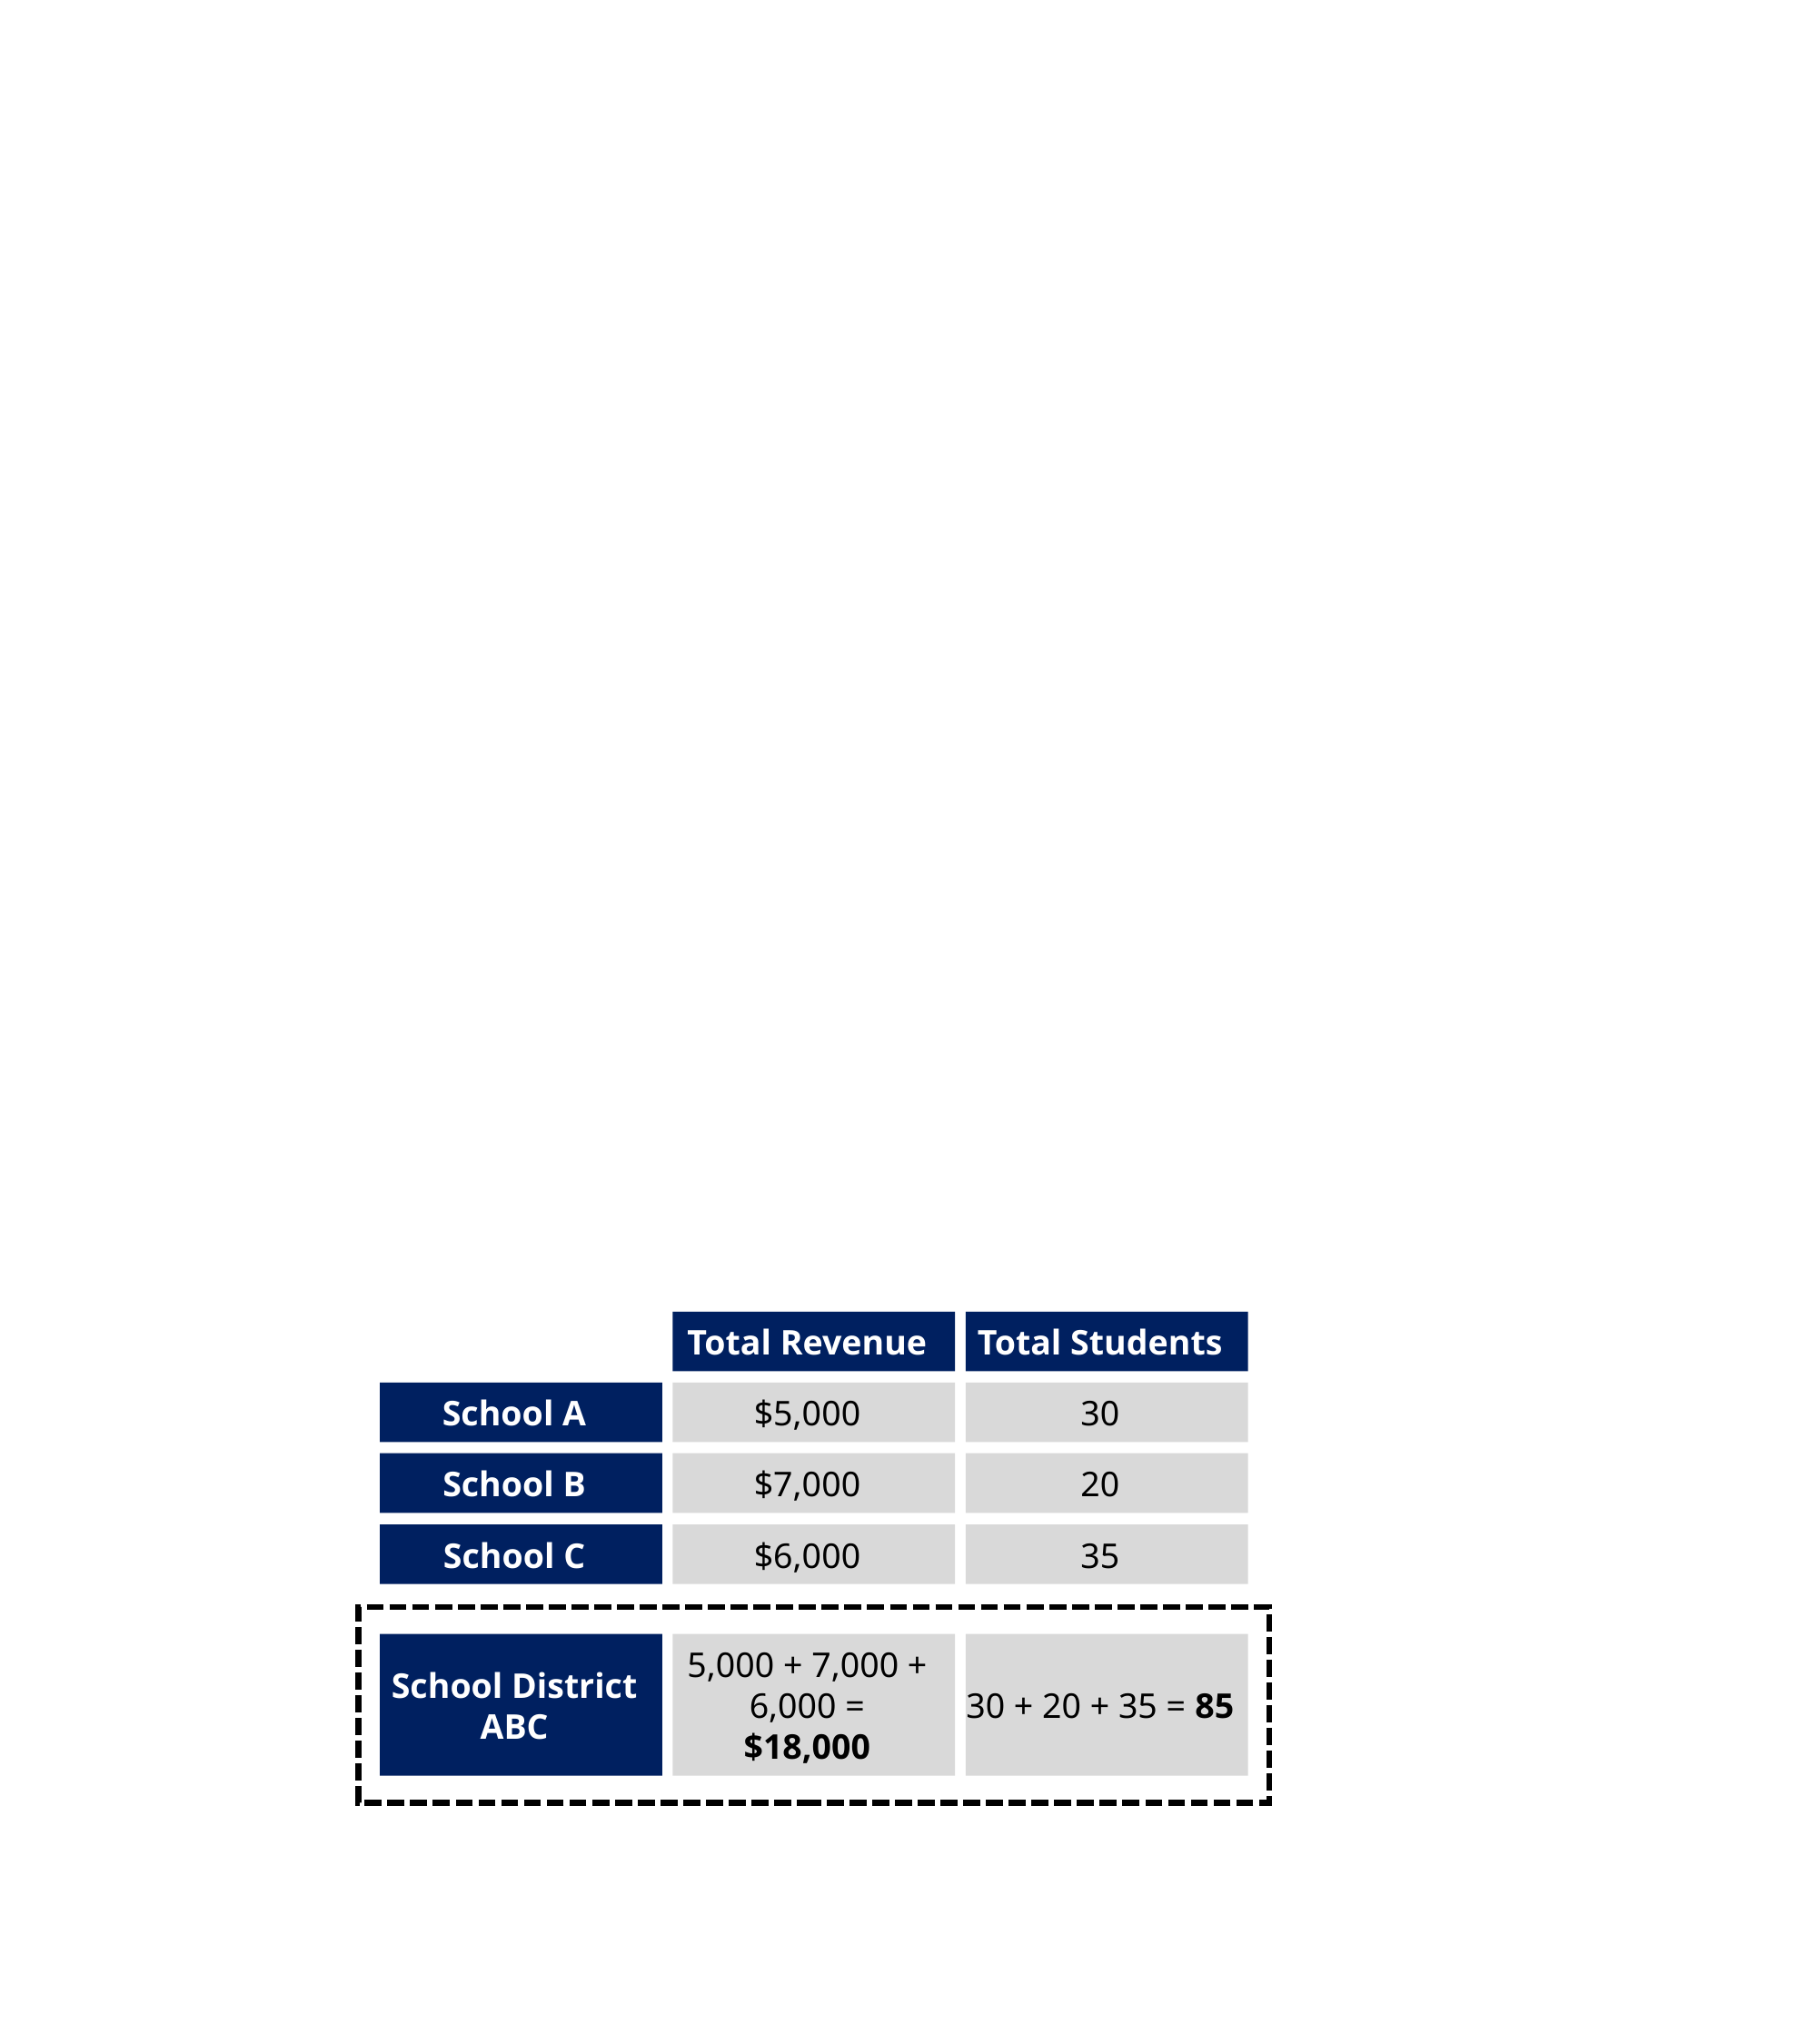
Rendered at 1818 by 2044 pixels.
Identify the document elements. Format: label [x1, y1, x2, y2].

text_box [358, 1311, 1270, 1803]
